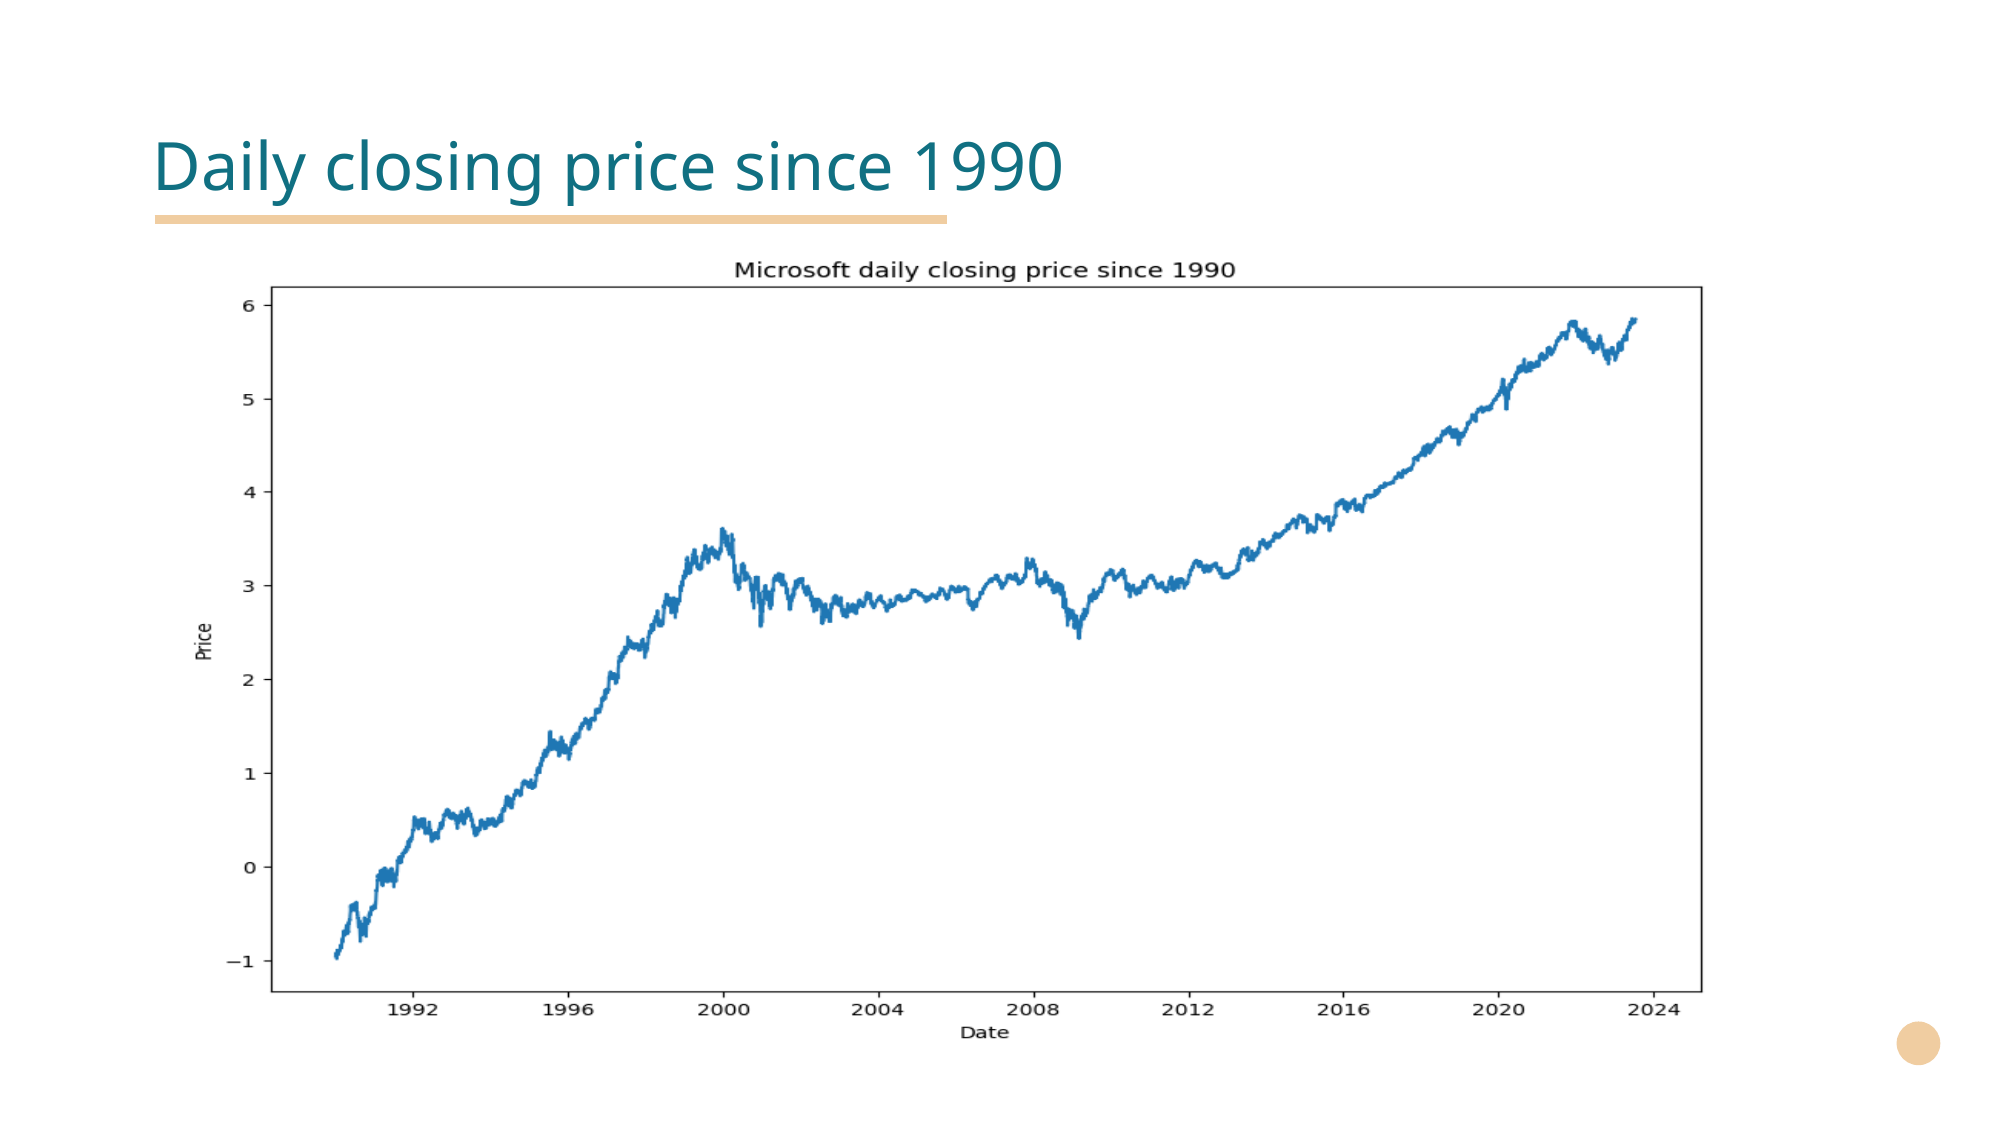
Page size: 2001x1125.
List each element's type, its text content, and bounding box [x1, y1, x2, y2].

title Daily closing price since 1990 [137, 59, 1863, 278]
picture [178, 250, 1715, 1052]
